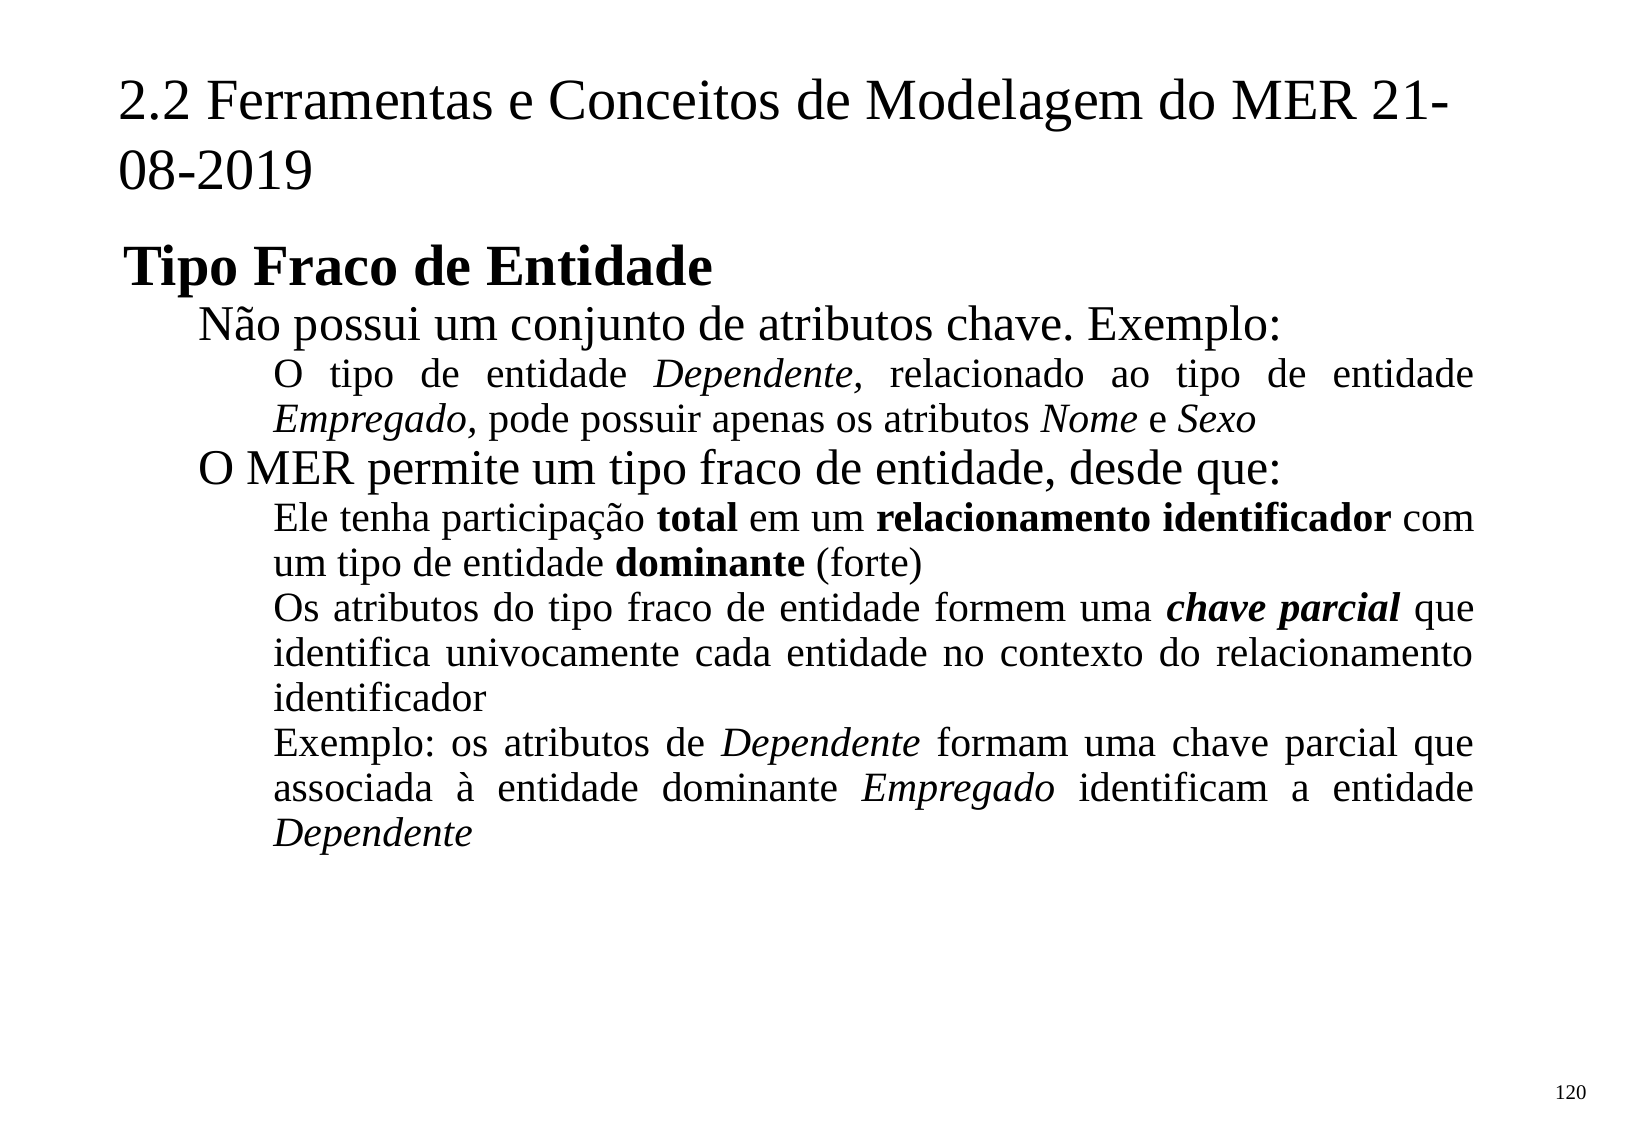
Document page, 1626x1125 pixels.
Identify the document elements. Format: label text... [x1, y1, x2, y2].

text_box 2.2 Ferramentas e Conceitos de Modelagem do MER 21-08-2019 [103, 66, 1485, 197]
text_box ‹#› [1536, 1051, 1602, 1112]
text_box Tipo Fraco de Entidade Não possui um conjunto de atributos chave. Exemplo: O tipo de entidade Dependente, relacionado ao tipo de entidade Empregado, pode possuir apenas os atributos Nome e Sexo O MER permite um tipo fraco de entidade, desde que: Ele tenha participação total em um relacionamento identificador com um tipo de entidade dominante (forte) Os atributos do tipo fraco de entidade formem uma chave parcial que identifica univocamente cada entidade no contexto do relacionamento identificador Exemplo: os atributos de Dependente formam uma chave parcial que associada à entidade dominante Empregado identificam a entidade Dependente [108, 220, 1490, 1000]
